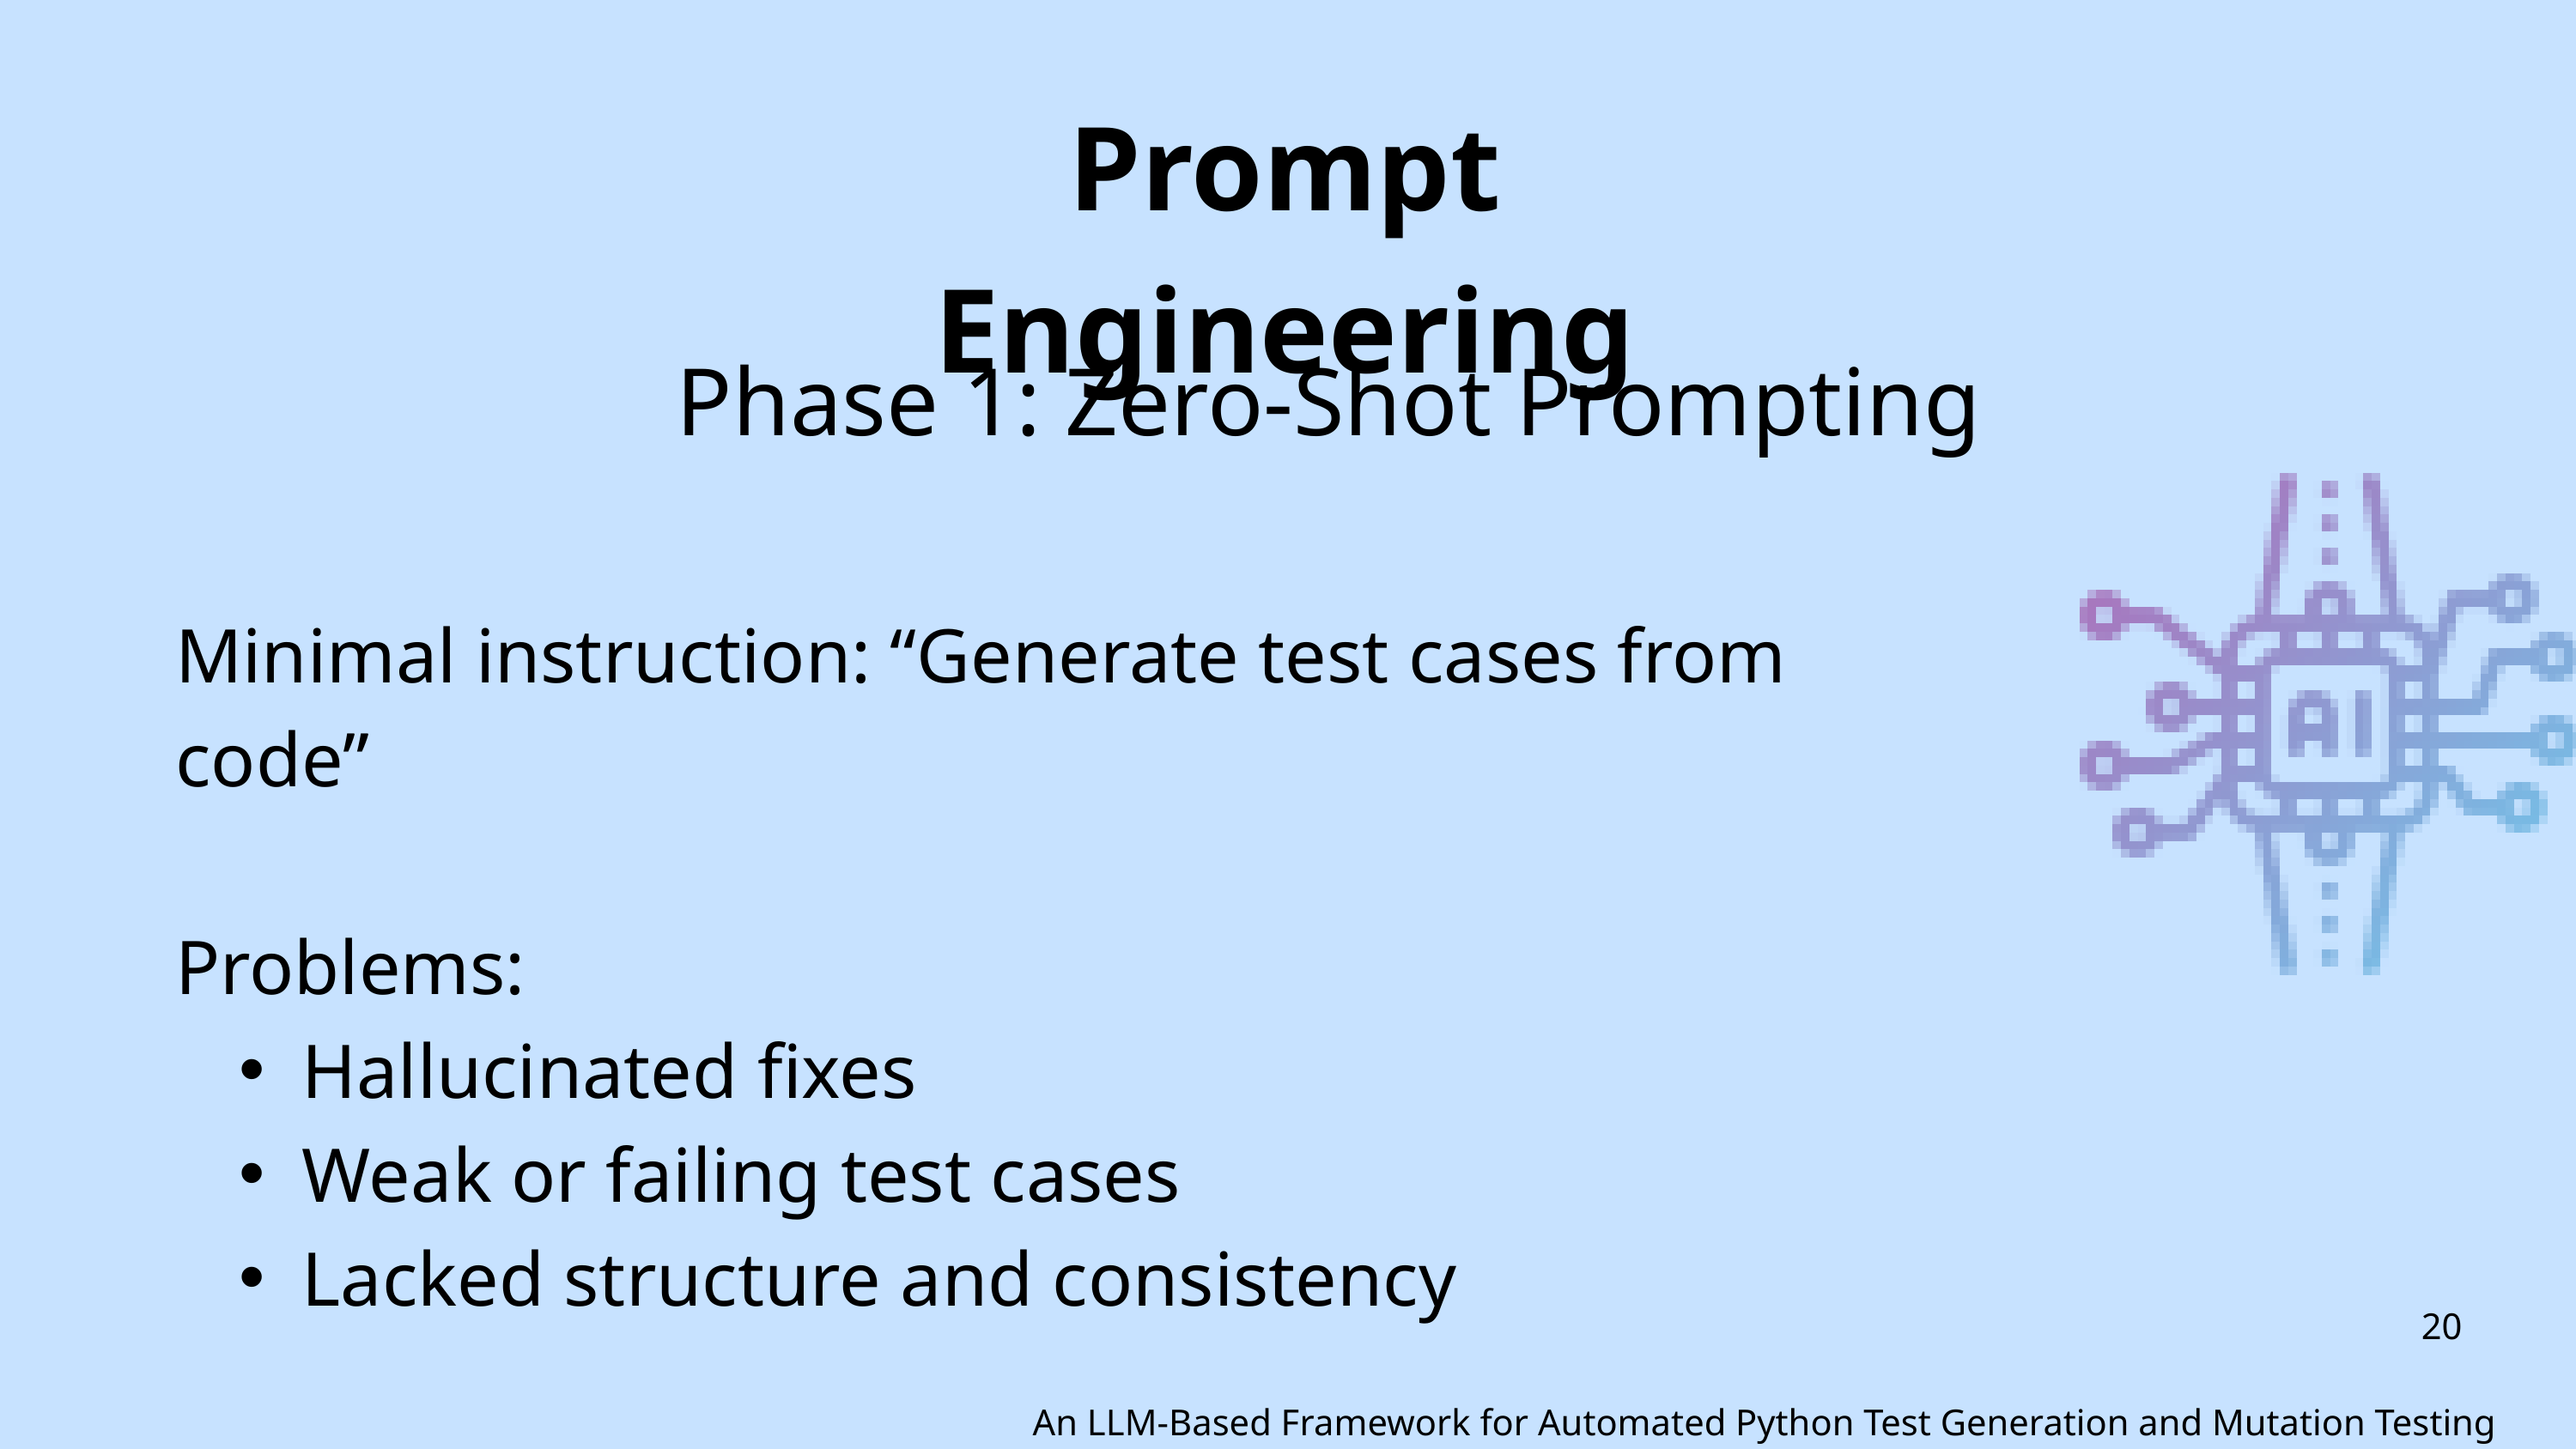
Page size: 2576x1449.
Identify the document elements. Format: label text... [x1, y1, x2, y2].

text_box 20 [2421, 1296, 2463, 1348]
text_box An LLM-Based Framework for Automated Python Test Generation and Mutation Testing Evaluation [952, 1392, 2576, 1449]
text_box [2080, 473, 2576, 975]
text_box Minimal instruction: “Generate test cases from code” Problems: Hallucinated fixes Weak or failing test cases Lacked structure and consistency [175, 593, 1960, 1321]
text_box Phase 1: Zero-Shot Prompting [662, 324, 1996, 455]
text_box Prompt Engineering [713, 71, 1857, 397]
